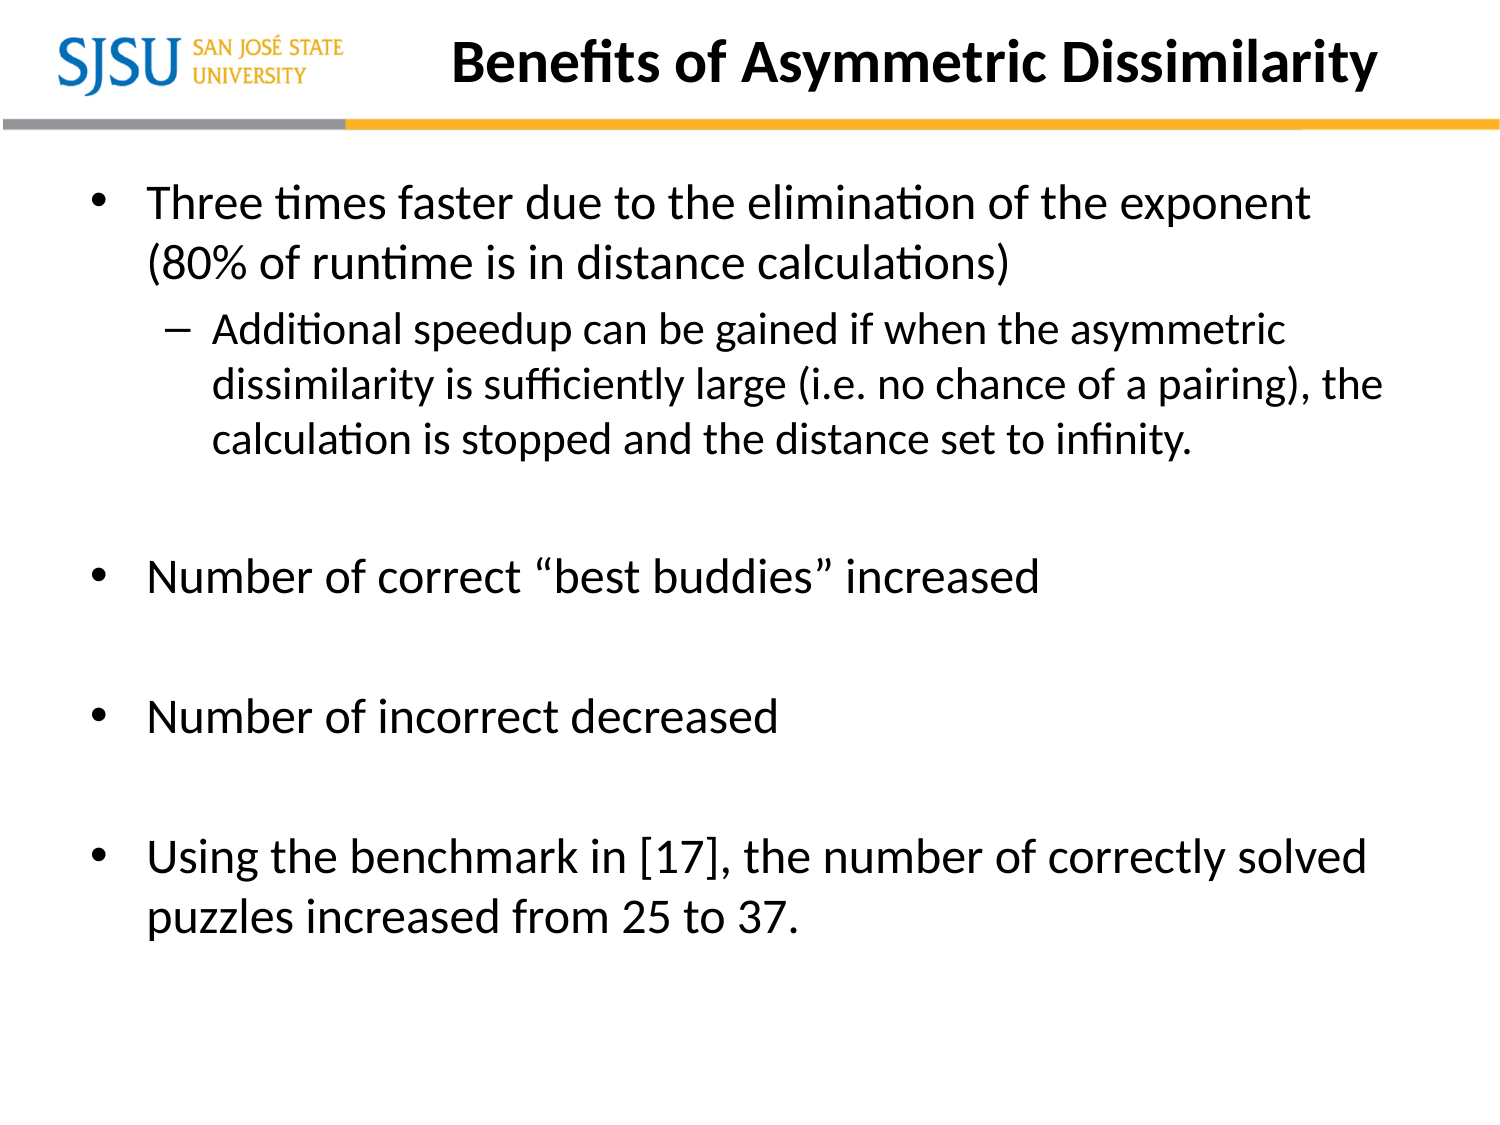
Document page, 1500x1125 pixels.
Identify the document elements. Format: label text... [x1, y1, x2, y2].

title Benefits of Asymmetric Dissimilarity [354, 12, 1477, 104]
list Three times faster due to the elimination of the exponent (80% of runtime is in distance calculations) Additional speedup can be gained if when the asymmetric dissimilarity is sufficiently large (i.e. no chance of a pairing), the calculation is stopped and the distance set to infinity. Number of correct “best buddies” increased Number of incorrect decreased Using the benchmark in [17], the number of correctly solved puzzles increased from 25 to 37. [74, 161, 1426, 1005]
picture [3, 0, 1500, 140]
